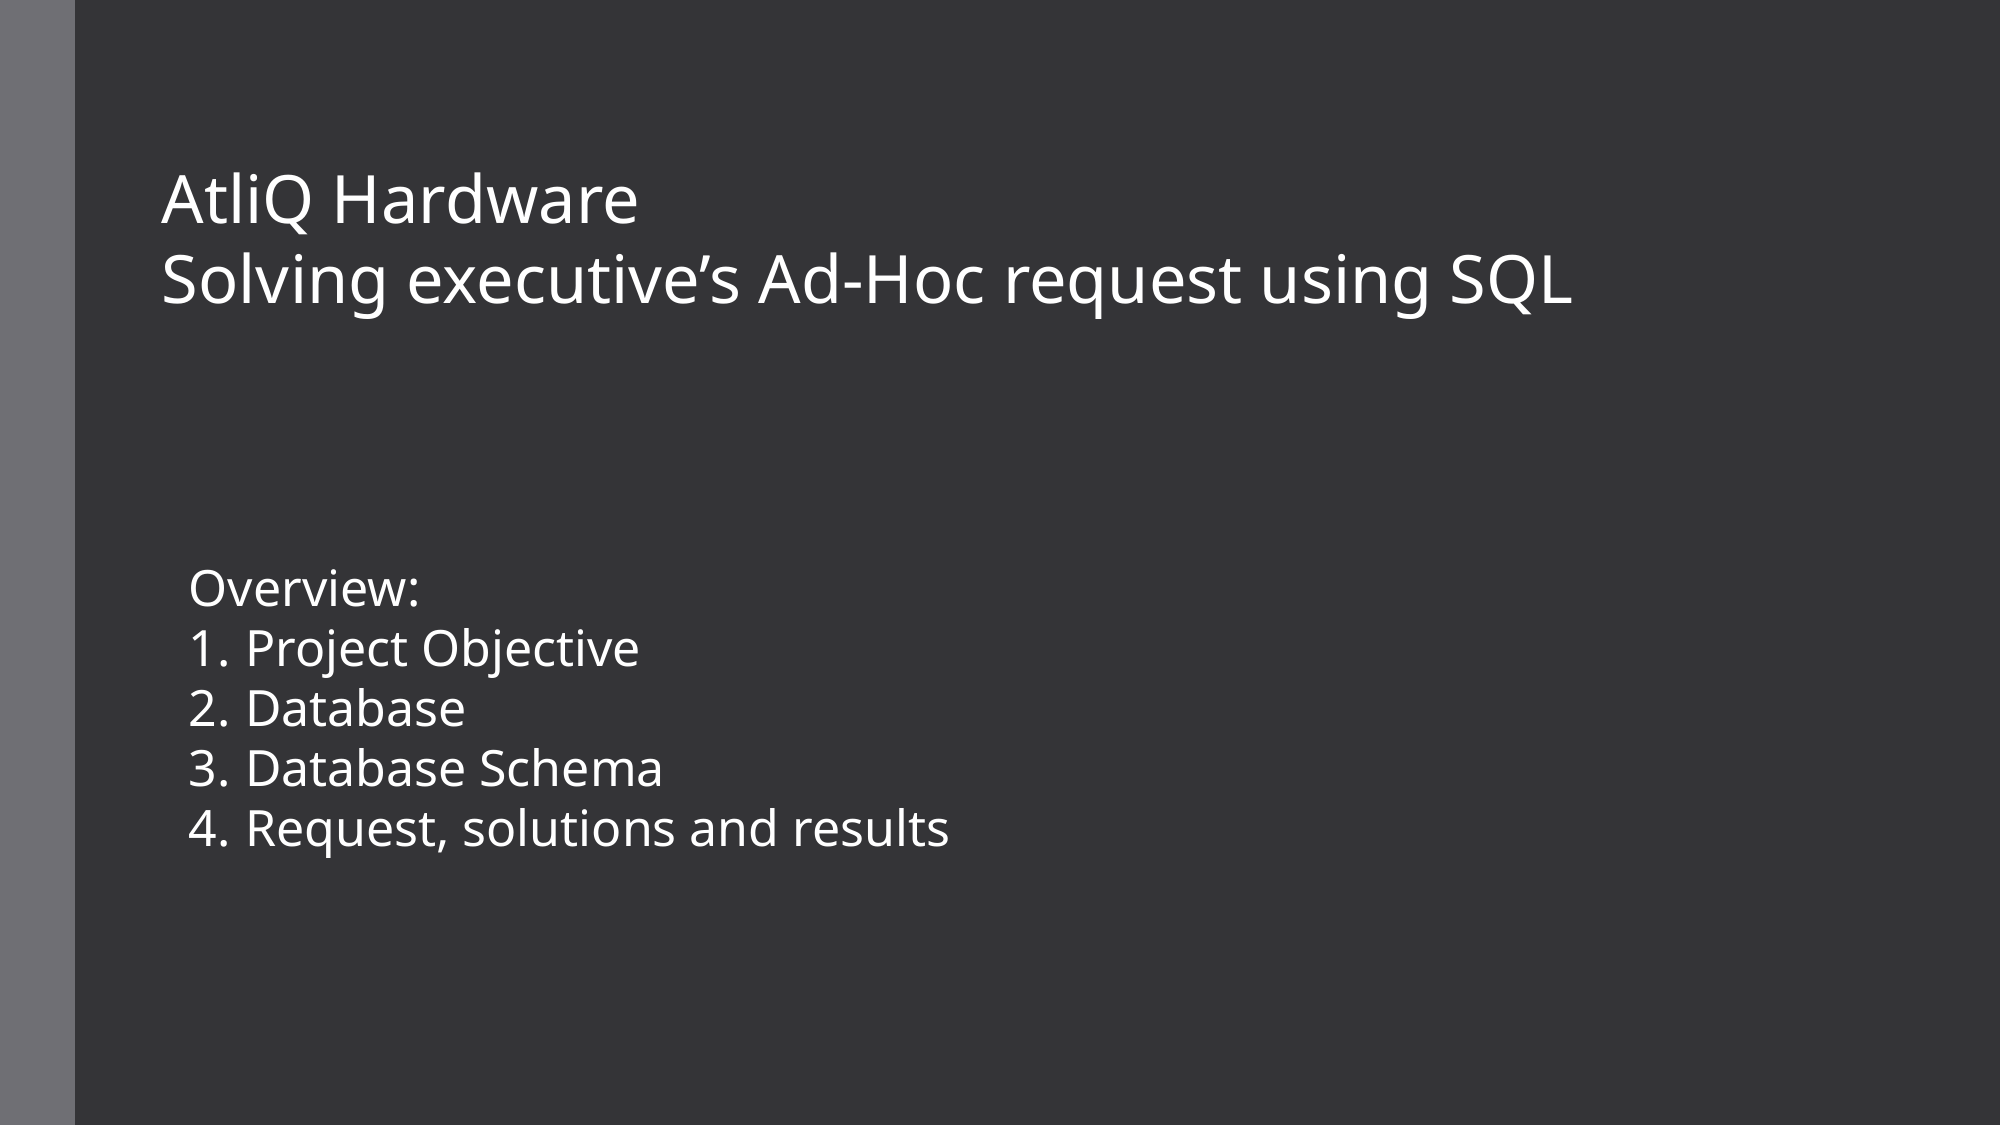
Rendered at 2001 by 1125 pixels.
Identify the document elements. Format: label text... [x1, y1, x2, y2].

text_box Overview: Project Objective Database Database Schema Request, solutions and results [173, 548, 1472, 864]
text_box AtliQ Hardware Solving executive’s Ad-Hoc request using SQL [146, 149, 1877, 325]
